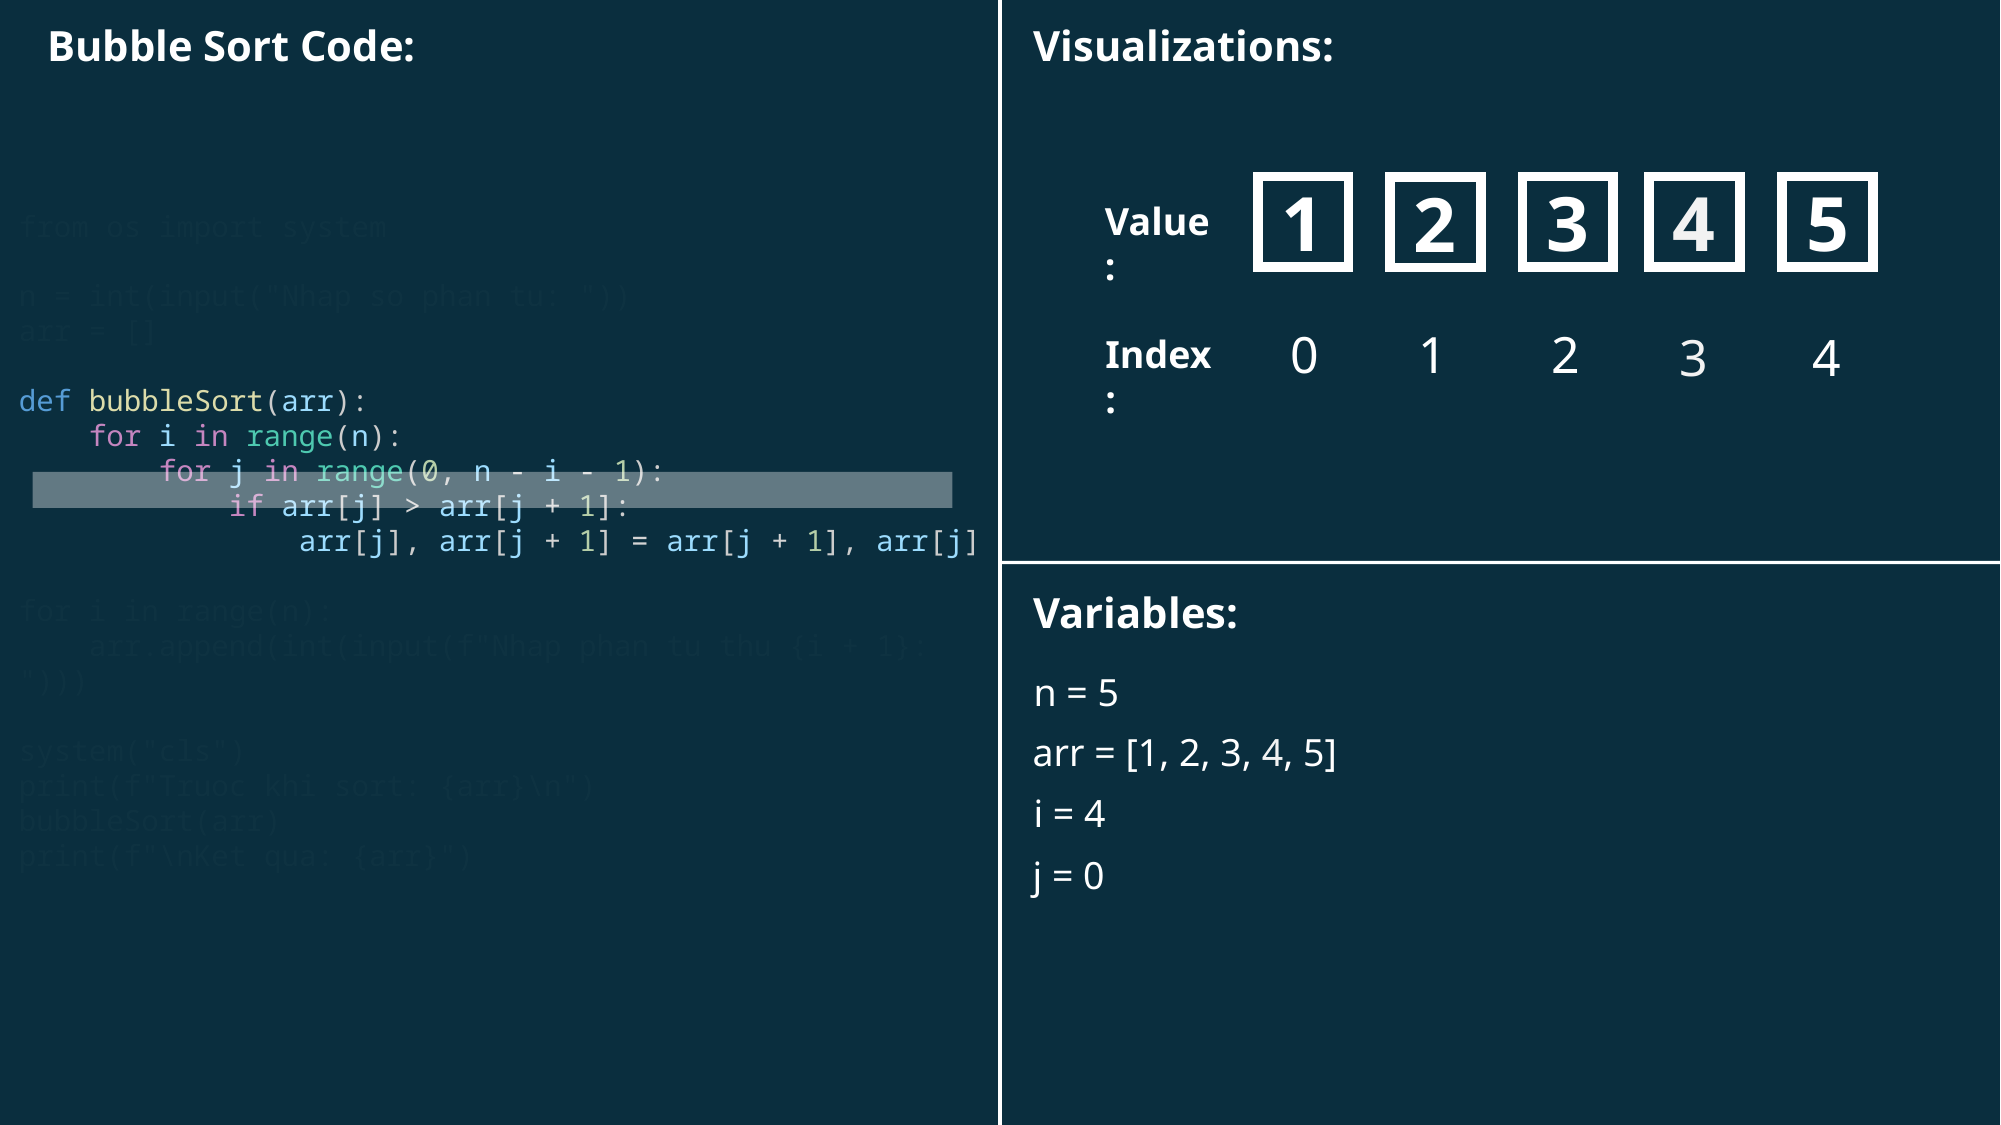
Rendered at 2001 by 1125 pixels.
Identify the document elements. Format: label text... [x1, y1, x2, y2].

text_box 4 [1647, 175, 1741, 269]
text_box n = 5 [1018, 661, 1371, 721]
text_box 2 [1536, 316, 1597, 391]
text_box 5 [1781, 175, 1875, 269]
text_box 1 [1256, 175, 1350, 269]
text_box Visualizations: [1018, 11, 1500, 77]
text_box 4 [1797, 318, 1858, 394]
text_box 2 [1388, 175, 1482, 269]
text_box arr = [1, 2, 3, 4, 5] [1017, 721, 1370, 782]
text_box Value: [1090, 190, 1235, 296]
text_box Variables: [1018, 579, 1500, 644]
text_box 3 [1664, 318, 1725, 394]
text_box Bubble Sort Code: [32, 11, 514, 77]
text_box 0 [1275, 316, 1336, 391]
text_box i = 4 [1018, 783, 1371, 843]
text_box [31, 470, 954, 509]
text_box j = 0 [1017, 844, 1370, 905]
text_box Index: [1090, 323, 1235, 429]
text_box 1 [1403, 316, 1464, 391]
text_box 3 [1521, 175, 1615, 269]
text_box from os import system n = int(input("Nhap so phan tu: ")) arr = [] def bubbleSort(arr): for i in range(n): for j in range(0, n - i - 1): if arr[j] > arr[j + 1]: arr[j], arr[j + 1] = arr[j + 1], arr[j] for i in range(n): arr.append(int(input(f"Nhap phan tu thu {i + 1}: "))) system("cls") print(f"Truoc khi sort: {arr}\n") bubbleSort(arr) print(f"\nKet qua: {arr}") [0, 0, 998, 1125]
